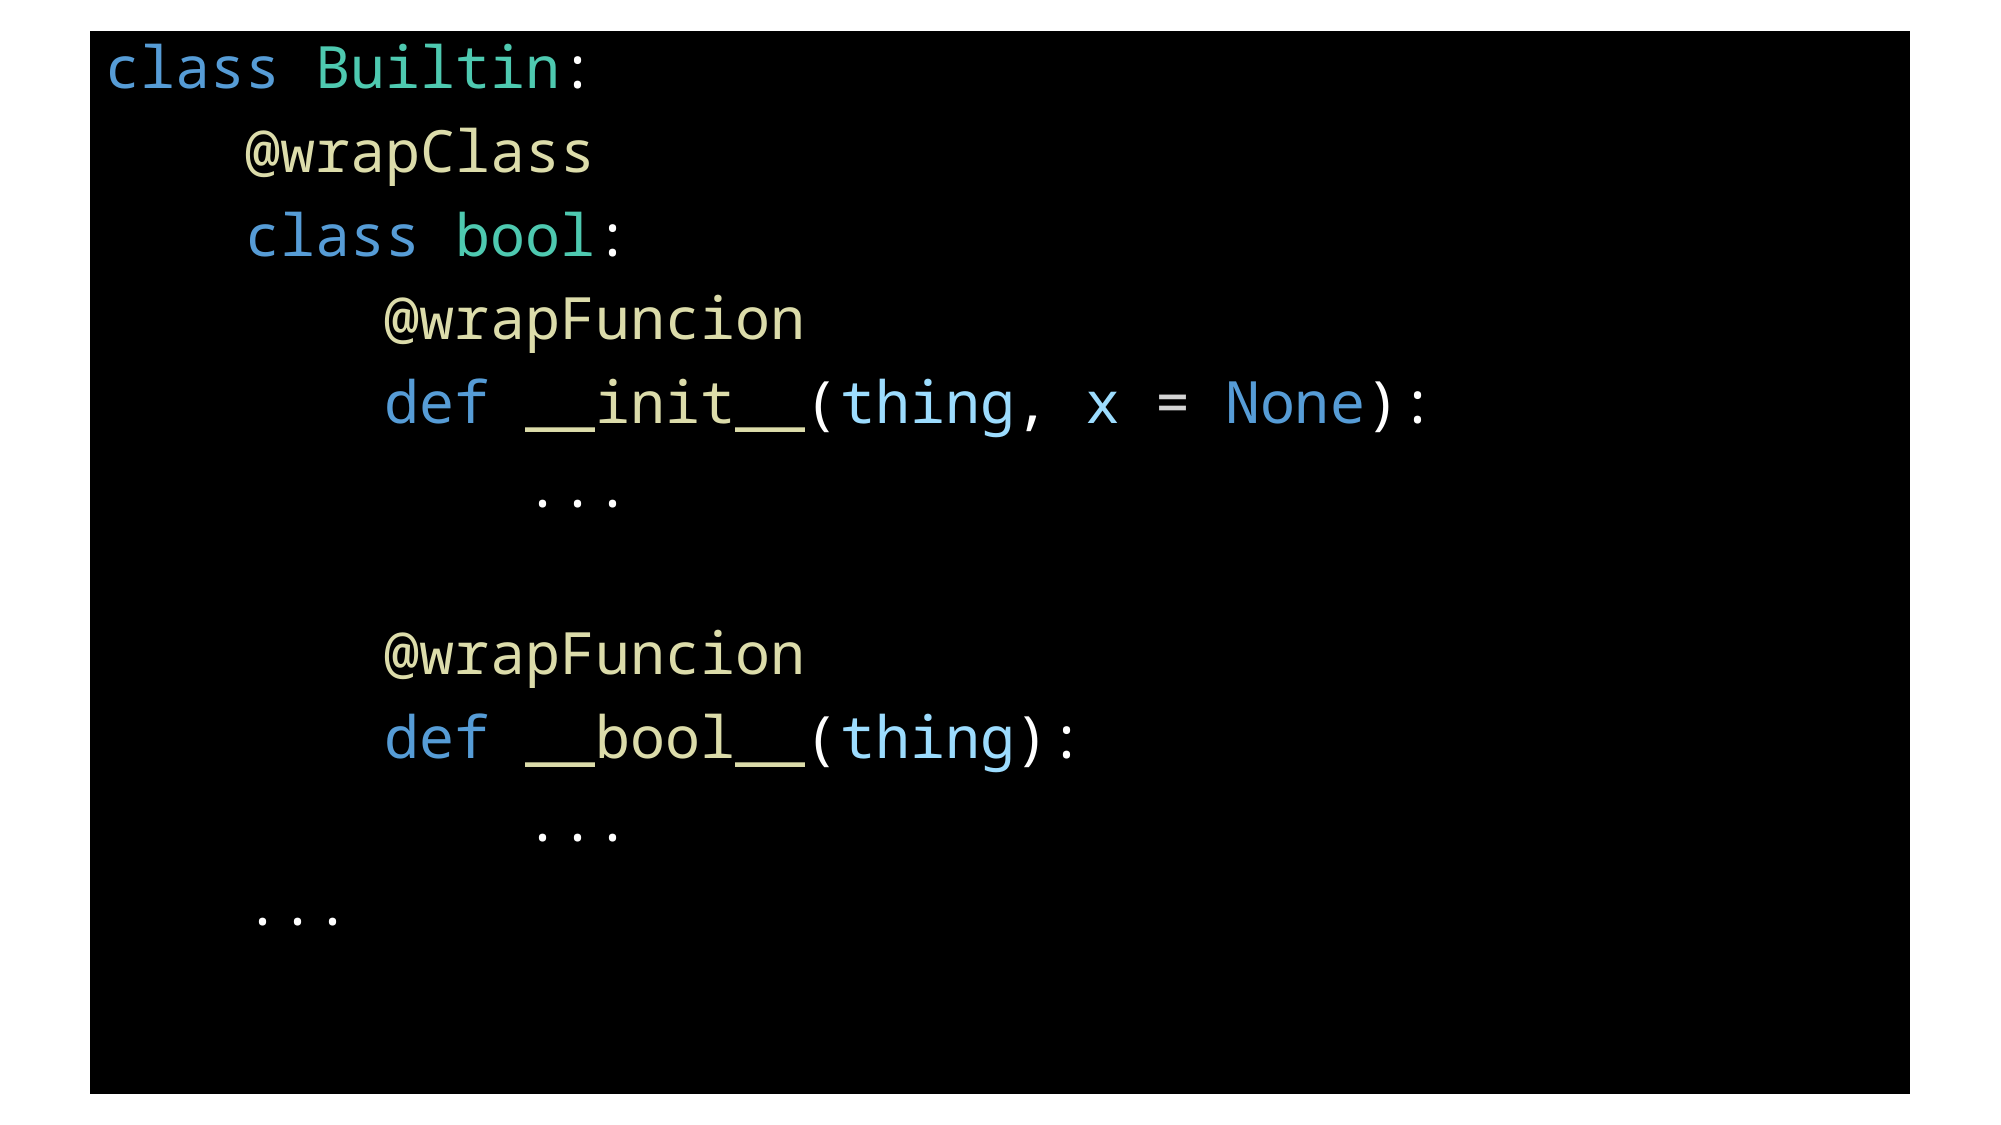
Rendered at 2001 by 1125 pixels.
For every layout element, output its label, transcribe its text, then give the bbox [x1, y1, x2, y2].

list class Builtin: @wrapClass class bool: @wrapFuncion def __init__(thing, x = None): ... @wrapFuncion def __bool__(thing): ... ... [90, 31, 1910, 1094]
